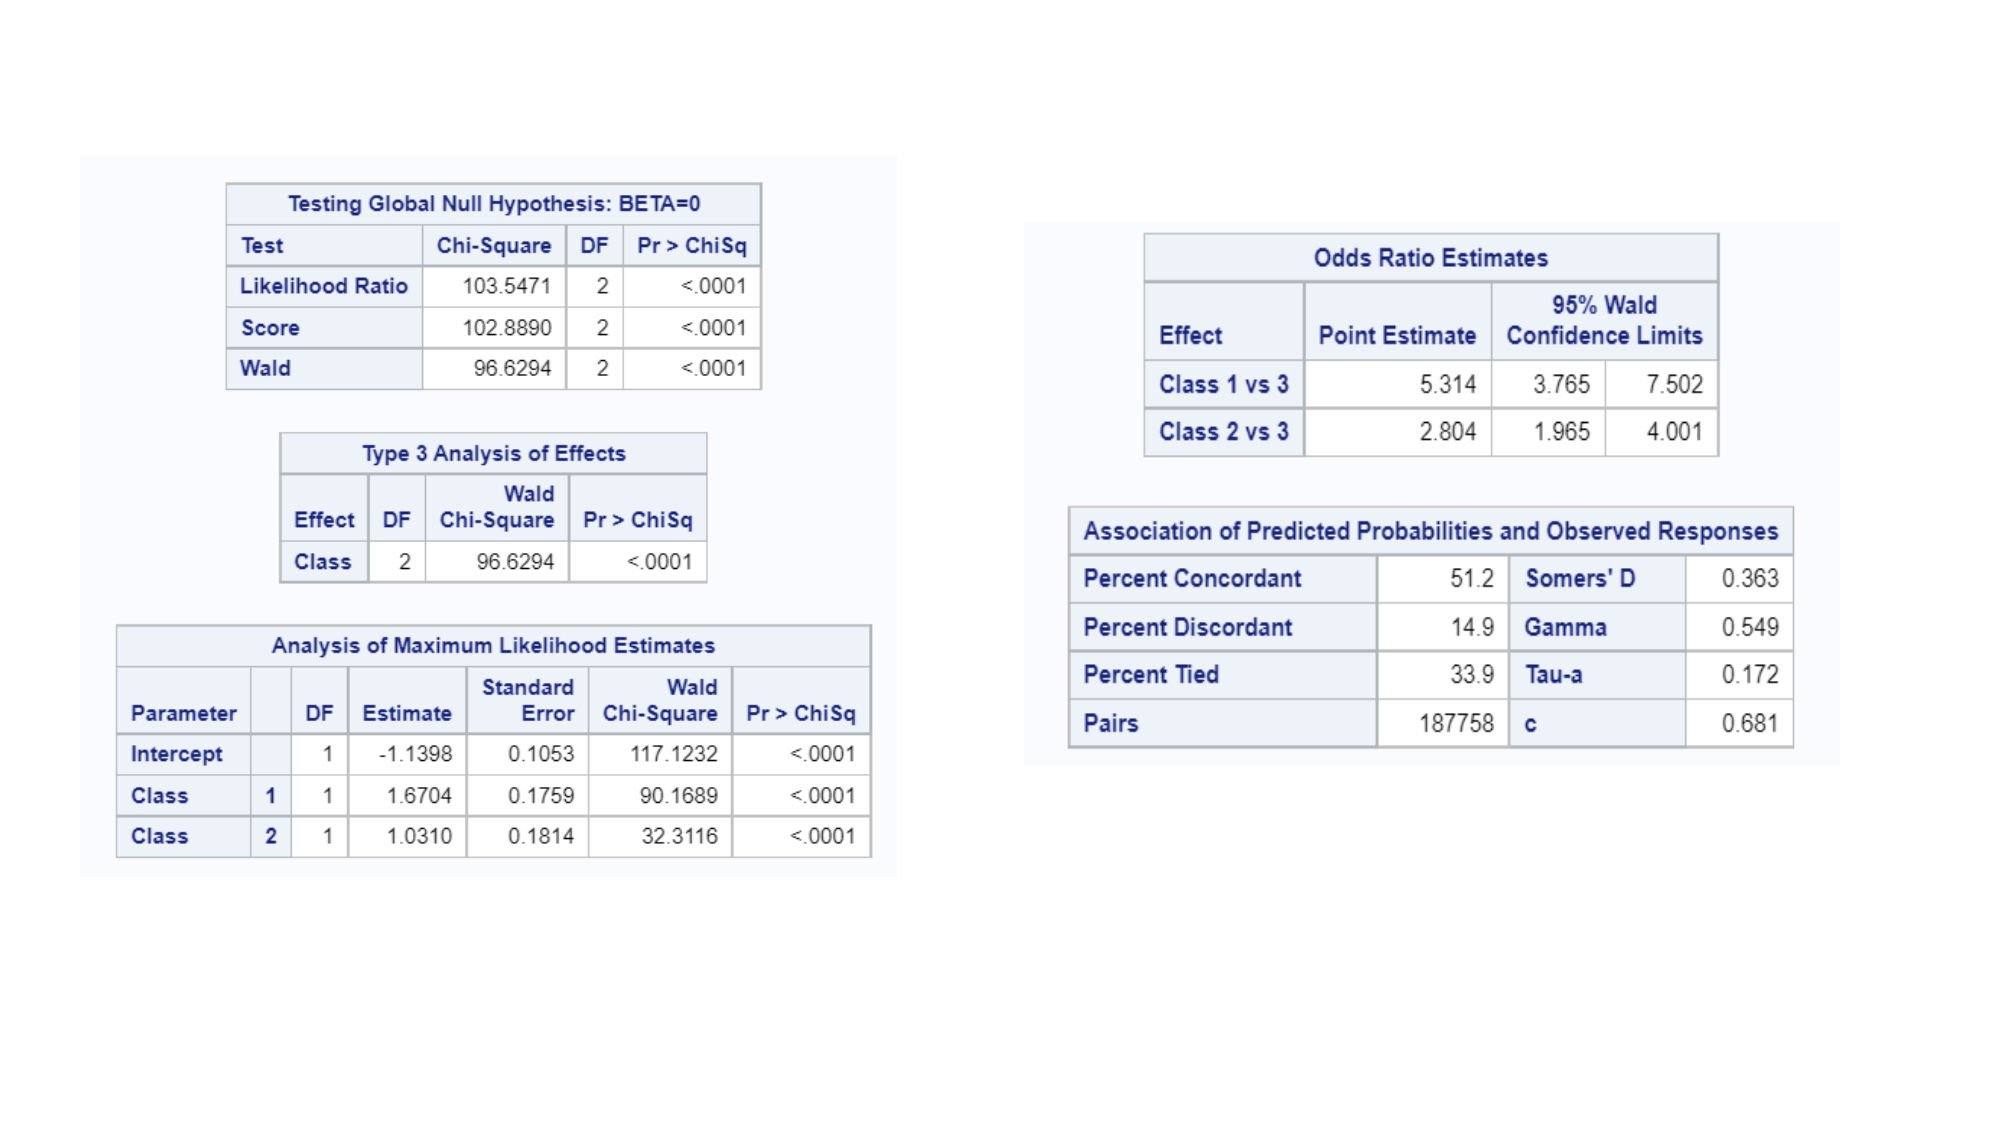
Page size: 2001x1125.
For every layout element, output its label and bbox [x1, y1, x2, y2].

picture [80, 155, 897, 877]
picture [1024, 223, 1840, 766]
